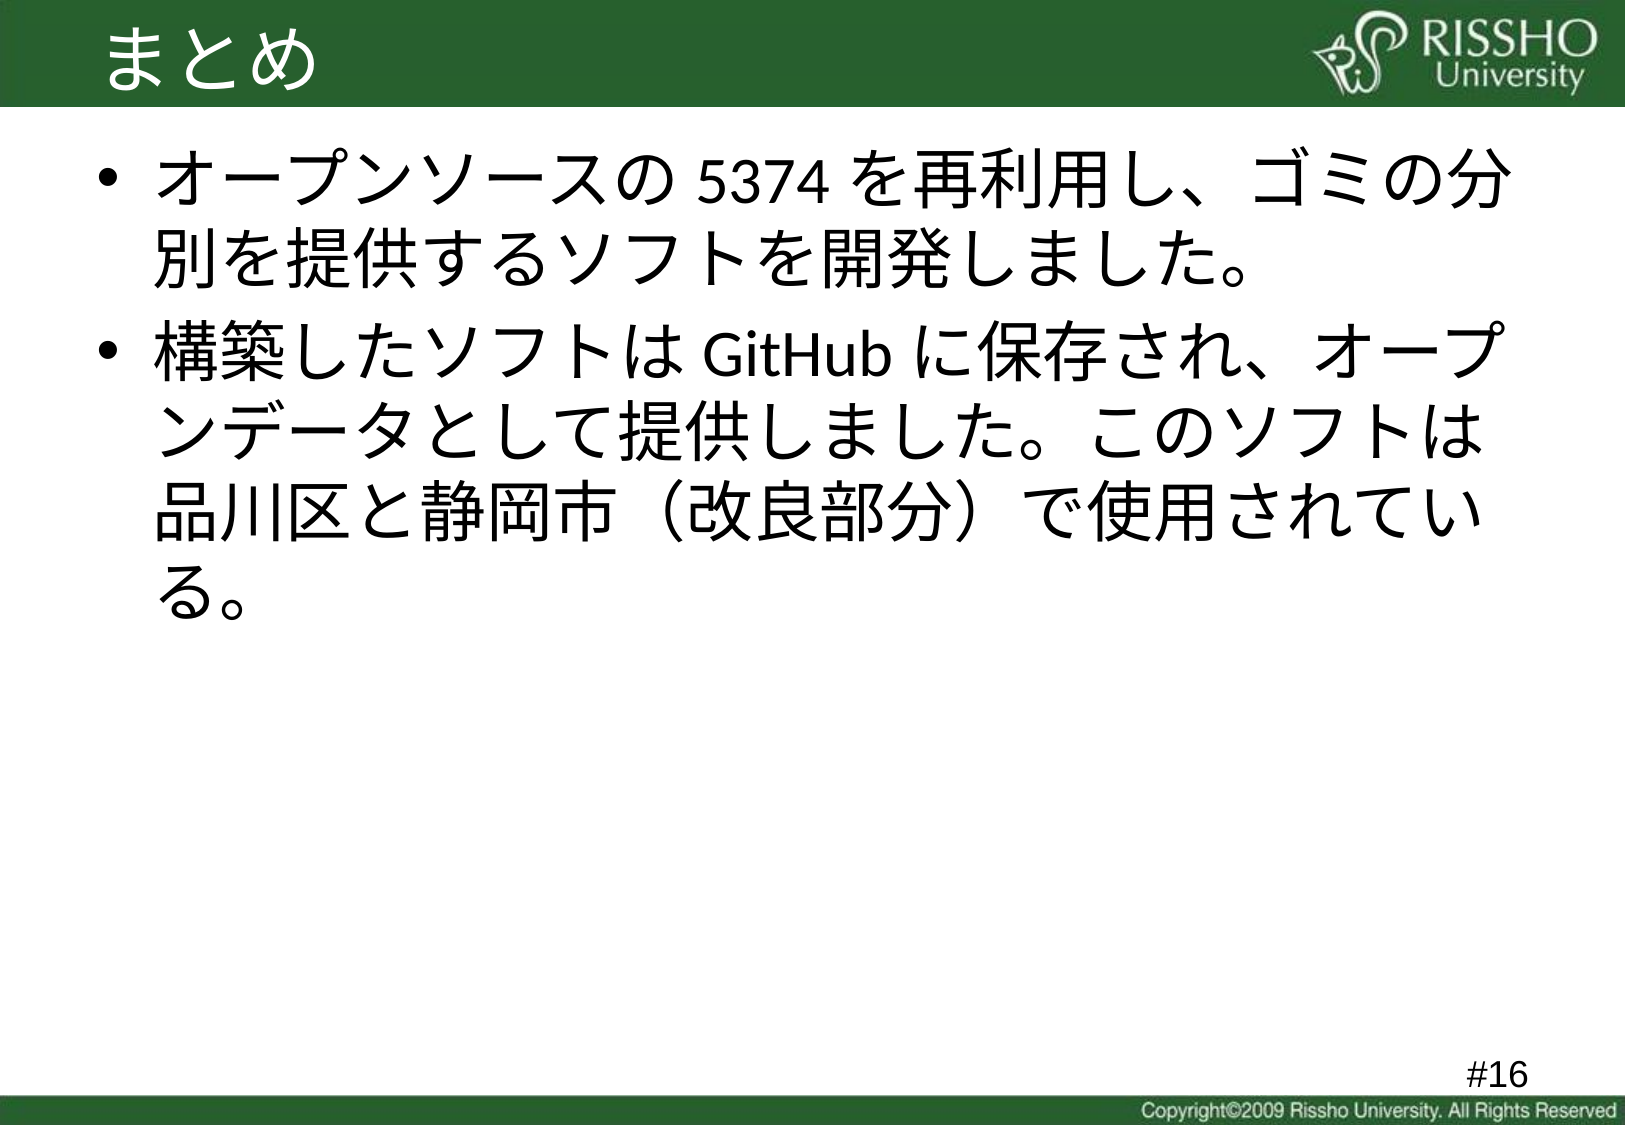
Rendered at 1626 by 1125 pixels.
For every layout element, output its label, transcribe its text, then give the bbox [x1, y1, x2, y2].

title まとめ [81, 4, 1544, 111]
picture [0, 0, 1625, 107]
picture [0, 1095, 1625, 1125]
list オープンソースの5374を再利用し、ゴミの分別を提供するソフトを開発しました。 構築したソフトはGitHubに保存され、オープンデータとして提供しました。このソフトは品川区と静岡市（改良部分）で使用されている。 [81, 128, 1544, 1005]
